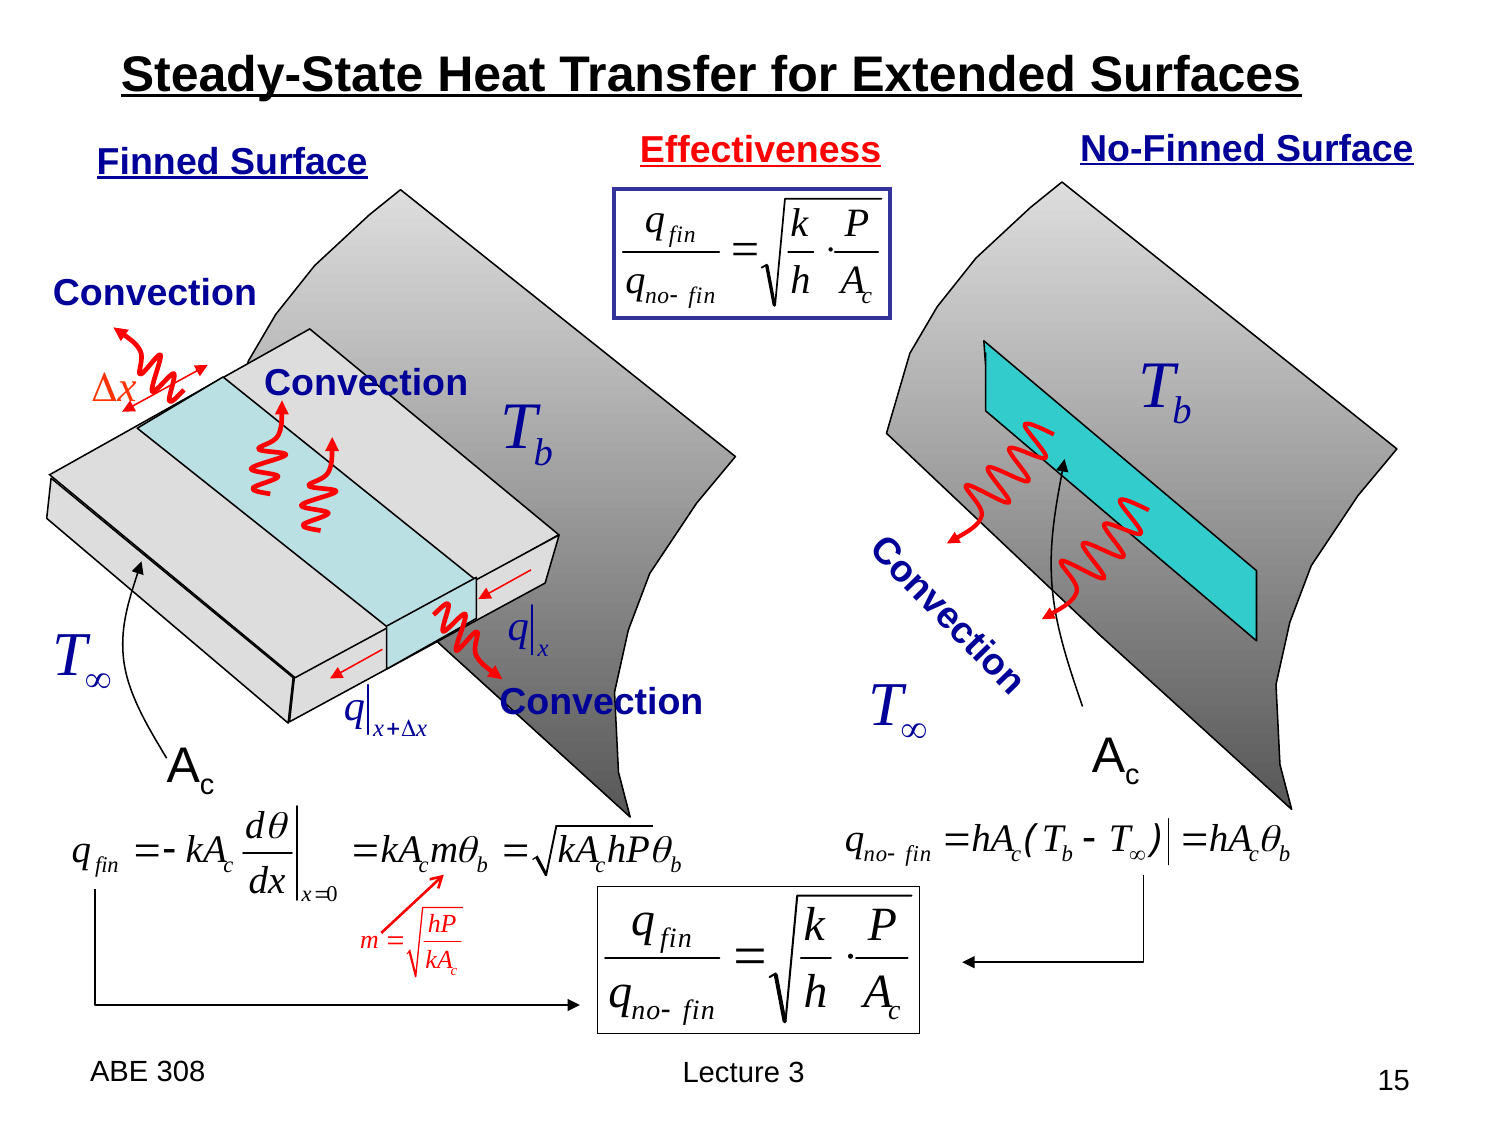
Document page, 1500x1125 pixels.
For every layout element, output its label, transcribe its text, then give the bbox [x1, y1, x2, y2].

slide_number 15 [1346, 1053, 1425, 1111]
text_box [45, 617, 142, 699]
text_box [381, 874, 445, 934]
text_box [886, 182, 1397, 807]
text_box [861, 667, 958, 749]
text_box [38, 189, 736, 818]
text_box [65, 797, 689, 912]
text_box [492, 387, 591, 479]
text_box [596, 886, 920, 1035]
text_box Convection [847, 509, 1054, 719]
text_box [95, 920, 580, 1012]
slide_number ABE 308 [75, 1044, 231, 1092]
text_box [615, 191, 889, 316]
text_box Ac [1077, 714, 1155, 798]
text_box [1051, 459, 1074, 605]
text_box [946, 423, 1054, 544]
text_box [1055, 598, 1083, 707]
footer Lecture 3 [620, 1046, 868, 1095]
text_box Finned Surface [81, 129, 383, 188]
text_box No-Finned Surface [1065, 116, 1429, 176]
text_box [1041, 499, 1149, 620]
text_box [838, 808, 1297, 875]
text_box [962, 883, 1144, 969]
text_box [1131, 346, 1229, 438]
text_box [983, 340, 1257, 641]
text_box Steady-State Heat Transfer for Extended Surfaces [106, 30, 1399, 109]
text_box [356, 900, 470, 984]
text_box Effectiveness [625, 104, 911, 180]
